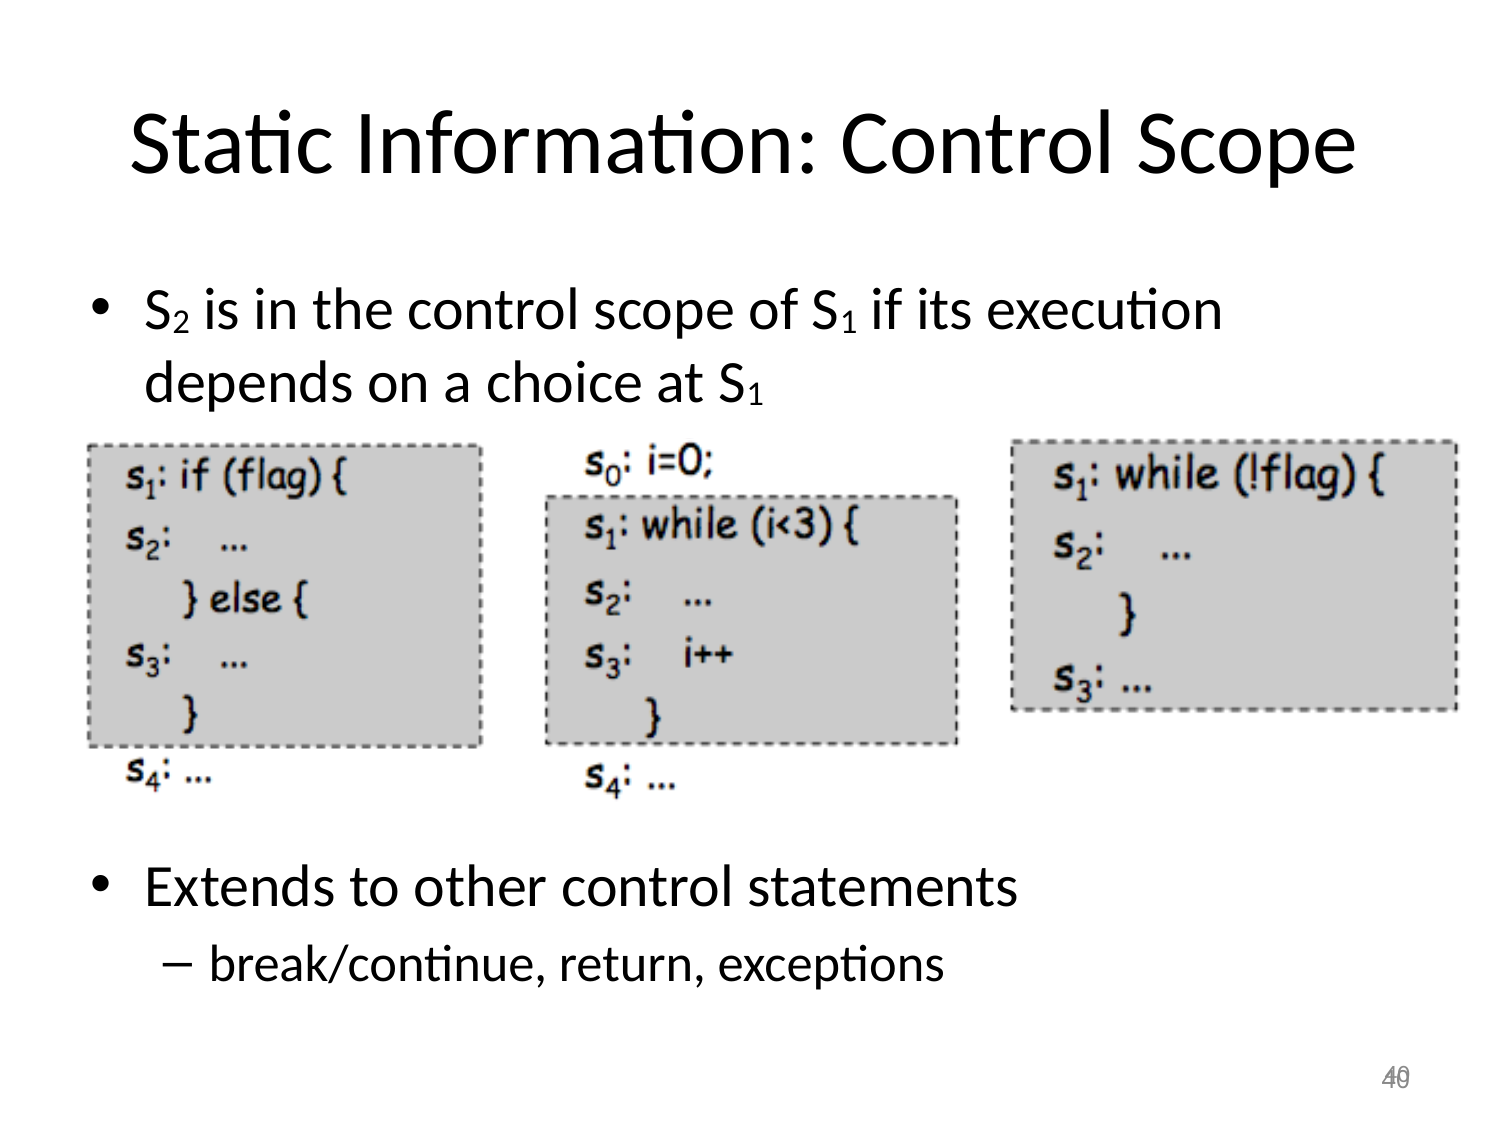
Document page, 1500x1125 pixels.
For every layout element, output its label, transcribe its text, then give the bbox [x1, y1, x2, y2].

list S2 is in the control scope of S1 if its execution depends on a choice at S1 Extends to other control statements break/continue, return, exceptions [75, 726, 1425, 1005]
list S2 is in the control scope of S1 if its execution depends on a choice at S1 Extends to other control statements break/continue, return, exceptions [75, 262, 1425, 438]
picture [78, 435, 1463, 813]
slide_number 40 [1074, 1042, 1425, 1103]
text_box 40 [1378, 1058, 1425, 1103]
title Static Information: Control Scope [2, 12, 1488, 261]
